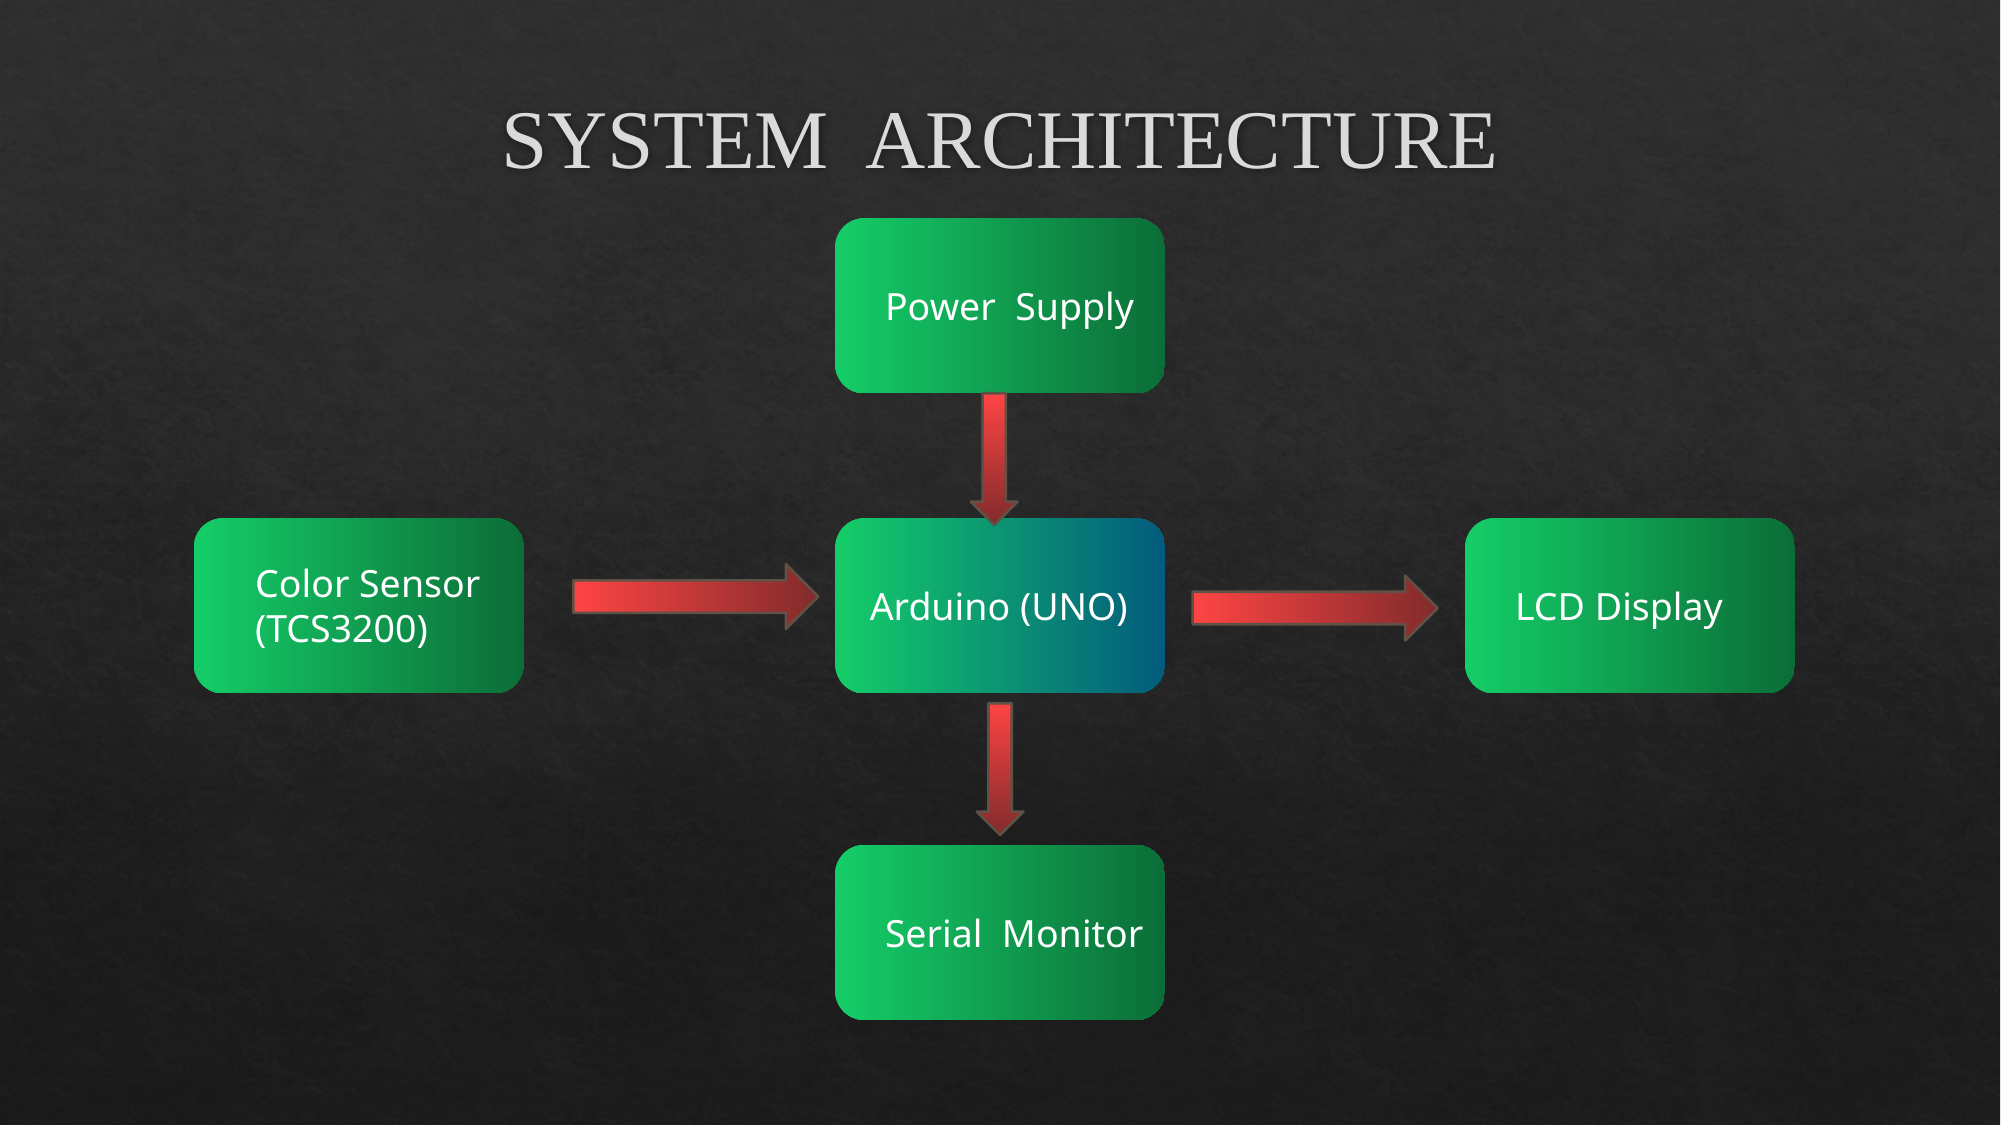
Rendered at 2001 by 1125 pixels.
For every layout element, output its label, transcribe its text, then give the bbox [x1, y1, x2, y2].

text_box Color Sensor (TCS3200) [240, 552, 536, 658]
text_box [970, 393, 1018, 525]
text_box [834, 218, 1165, 394]
text_box [1192, 575, 1438, 641]
text_box [573, 564, 819, 630]
text_box Power Supply [869, 275, 1169, 336]
text_box [834, 844, 1165, 1021]
text_box [834, 518, 1166, 694]
text_box Serial Monitor [870, 902, 1165, 963]
text_box LCD Display [1500, 575, 1795, 636]
text_box [193, 518, 524, 694]
title SYSTEM ARCHITECTURE [150, 55, 1850, 215]
text_box [1464, 518, 1795, 694]
text_box [976, 703, 1024, 835]
text_box Arduino (UNO) [854, 575, 1146, 636]
picture [0, 0, 2001, 1125]
